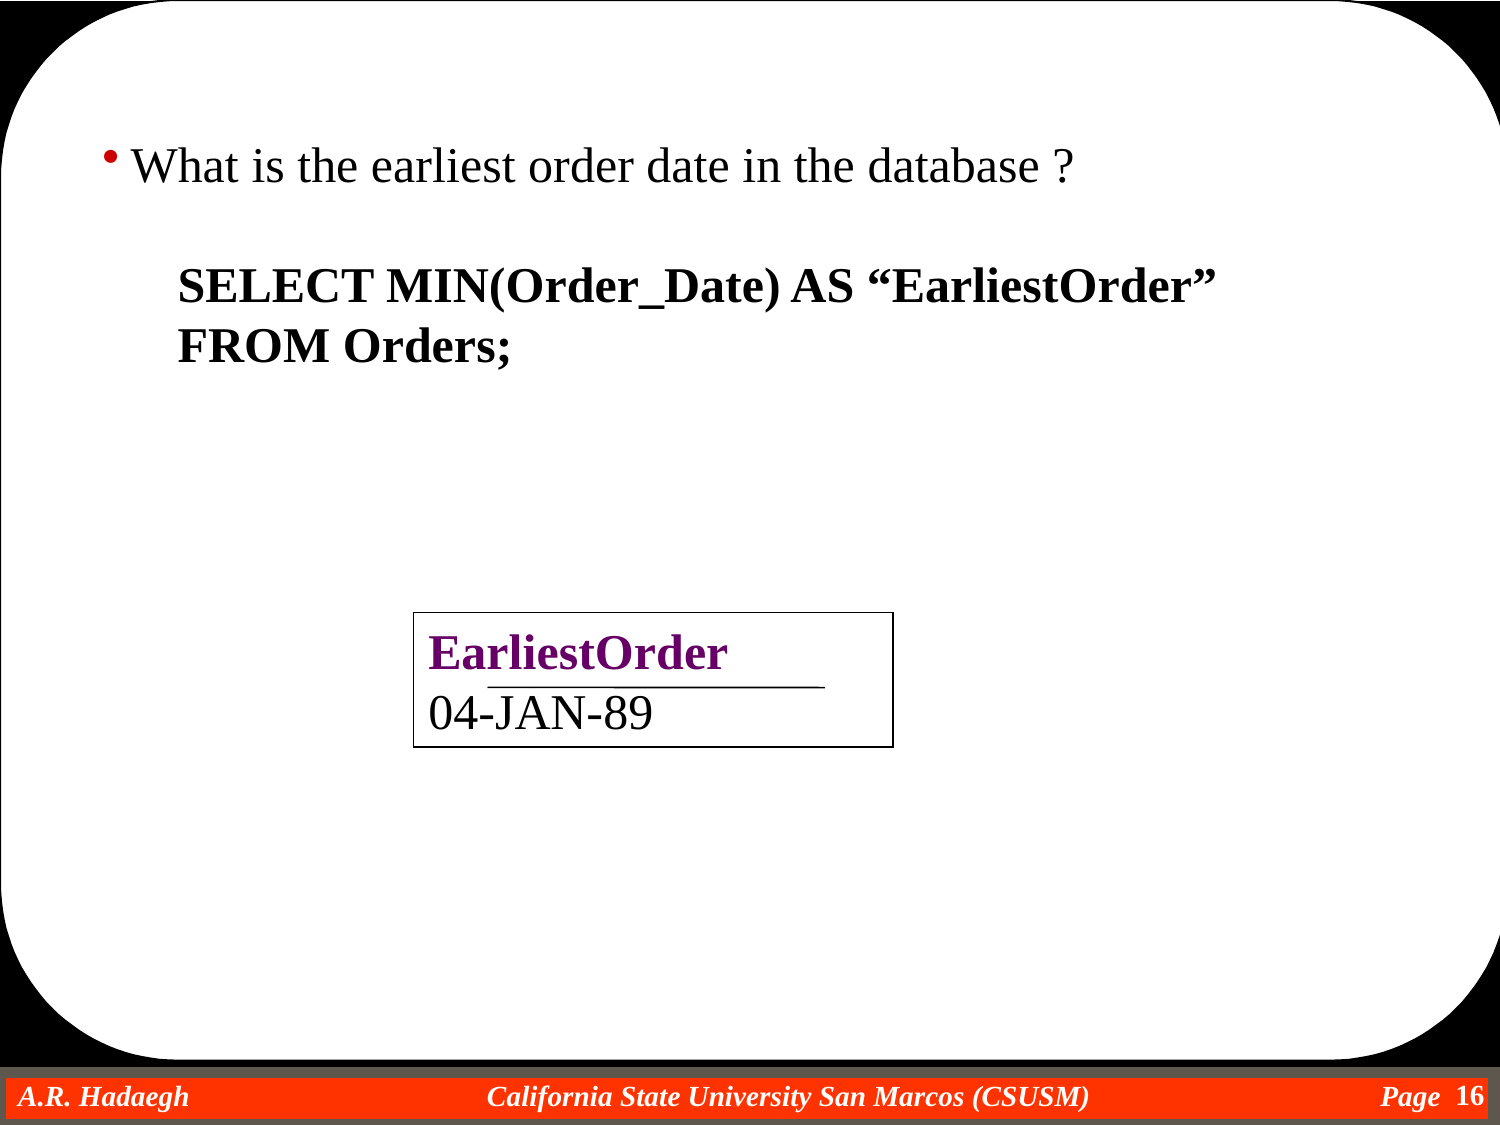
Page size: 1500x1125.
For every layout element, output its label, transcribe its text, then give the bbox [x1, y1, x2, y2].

text_box EarliestOrder 04-JAN-89 [413, 612, 894, 748]
text_box What is the earliest order date in the database ? SELECT MIN(Order_Date) AS “EarliestOrder” FROM Orders; [87, 124, 1375, 380]
slide_number 16 [1387, 1068, 1500, 1125]
